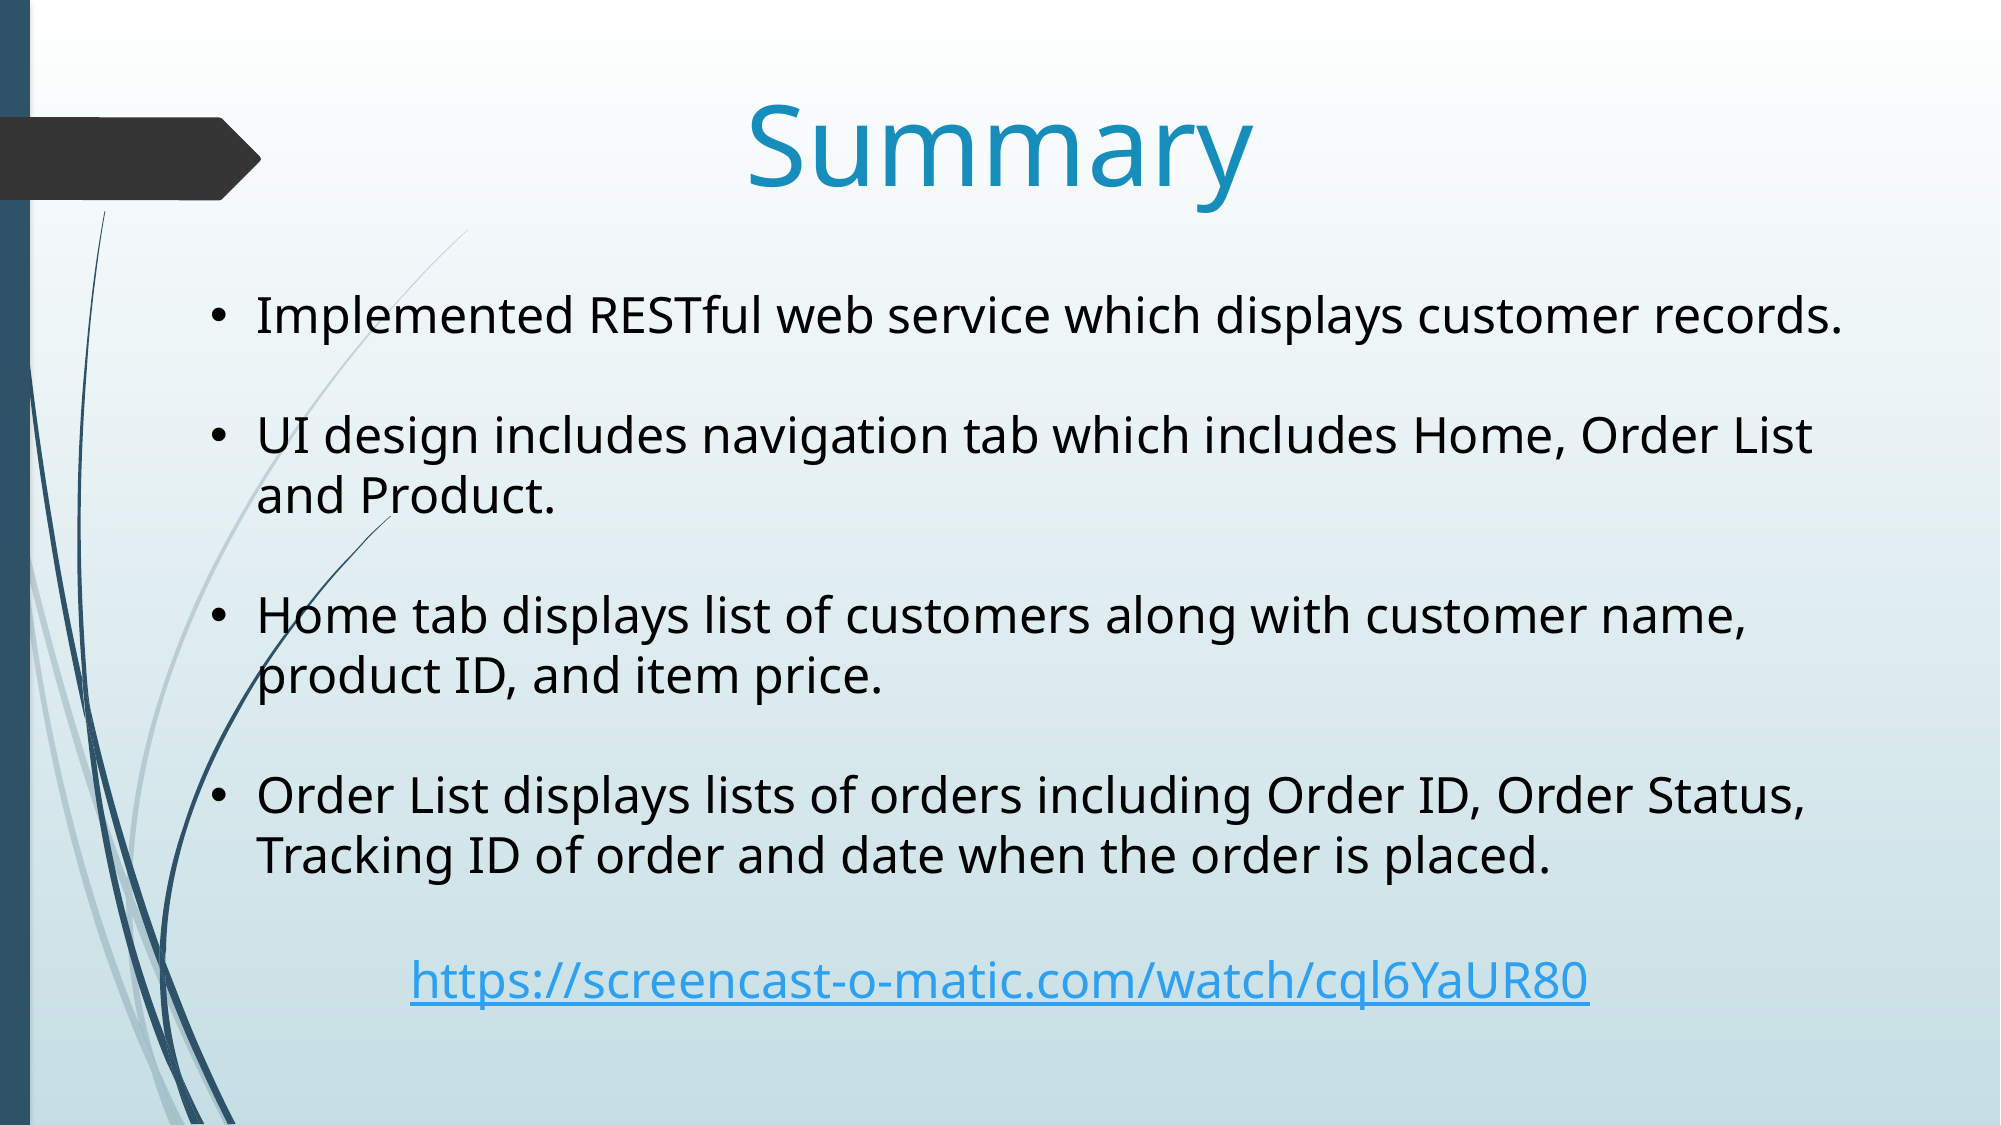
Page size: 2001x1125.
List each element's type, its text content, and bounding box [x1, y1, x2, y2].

text_box Summary [730, 66, 1270, 217]
text_box https://screencast-o-matic.com/watch/cql6YaUR80 [287, 941, 1713, 1025]
text_box Implemented RESTful web service which displays customer records. UI design includes navigation tab which includes Home, Order List and Product. Home tab displays list of customers along with customer name, product ID, and item price. Order List displays lists of orders including Order ID, Order Status, Tracking ID of order and date when the order is placed. [195, 276, 1897, 892]
